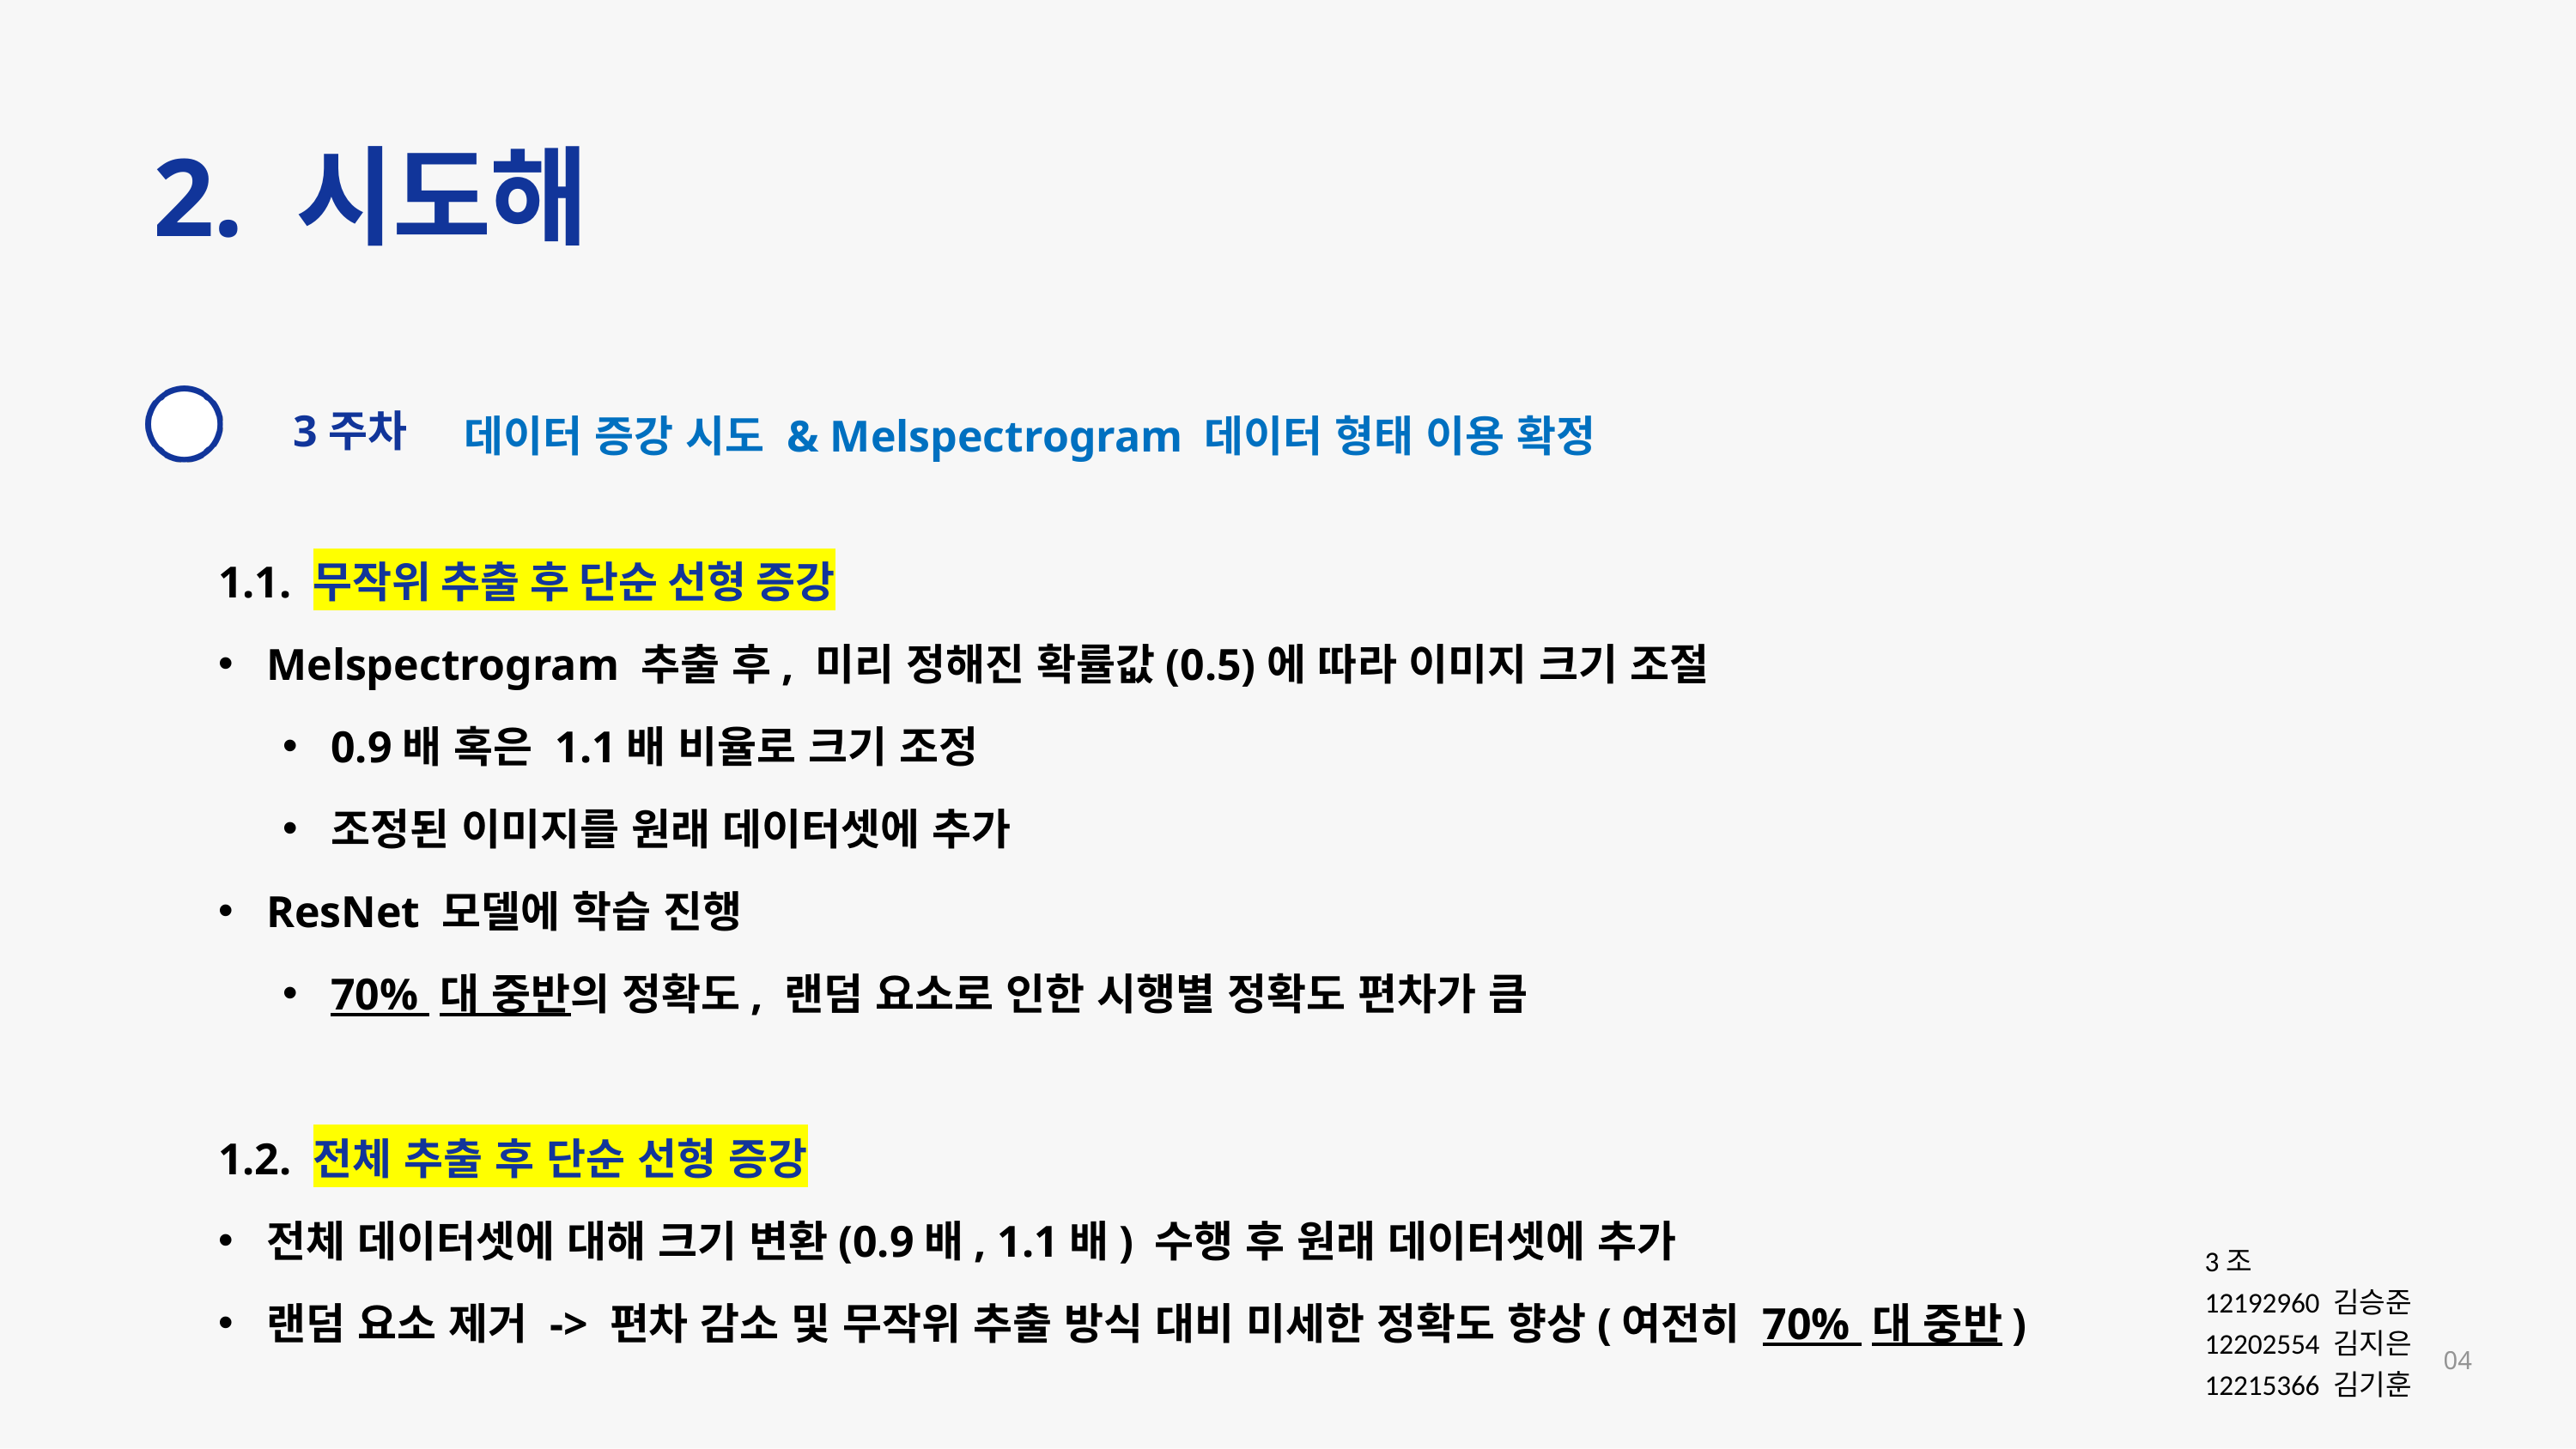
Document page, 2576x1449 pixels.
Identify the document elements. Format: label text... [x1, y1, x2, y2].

text_box 3주차 [280, 397, 667, 463]
text_box 3조 12192960 김승준 12202554 김지은 12215366 김기훈 [2192, 1229, 2530, 1408]
text_box 데이터 증강 시도 & Melspectrogram 데이터 형태 이용 확정 [464, 347, 1729, 501]
text_box 1.1. 무작위 추출 후 단순 선형 증강 Melspectrogram 추출 후, 미리 정해진 확률값(0.5)에 따라 이미지 크기 조절 0.9배 혹은 1.1배 비율로 크기 조정 조정된 이미지를 원래 데이터셋에 추가 ResNet 모델에 학습 진행 70% 대 중반의 정확도, 랜덤 요소로 인한 시행별 정확도 편차가 큼 1.2. 전체 추출 후 단순 선형 증강 전체 데이터셋에 대해 크기 변환(0.9배, 1.1배) 수행 후 원래 데이터셋에 추가 랜덤 요소 제거 -> 편차 감소 및 무작위 추출 방식 대비 미세한 정확도 향상(여전히 70% 대 중반) [218, 462, 2192, 1410]
picture [145, 385, 223, 464]
text_box 2. 시도해 [143, 118, 599, 269]
